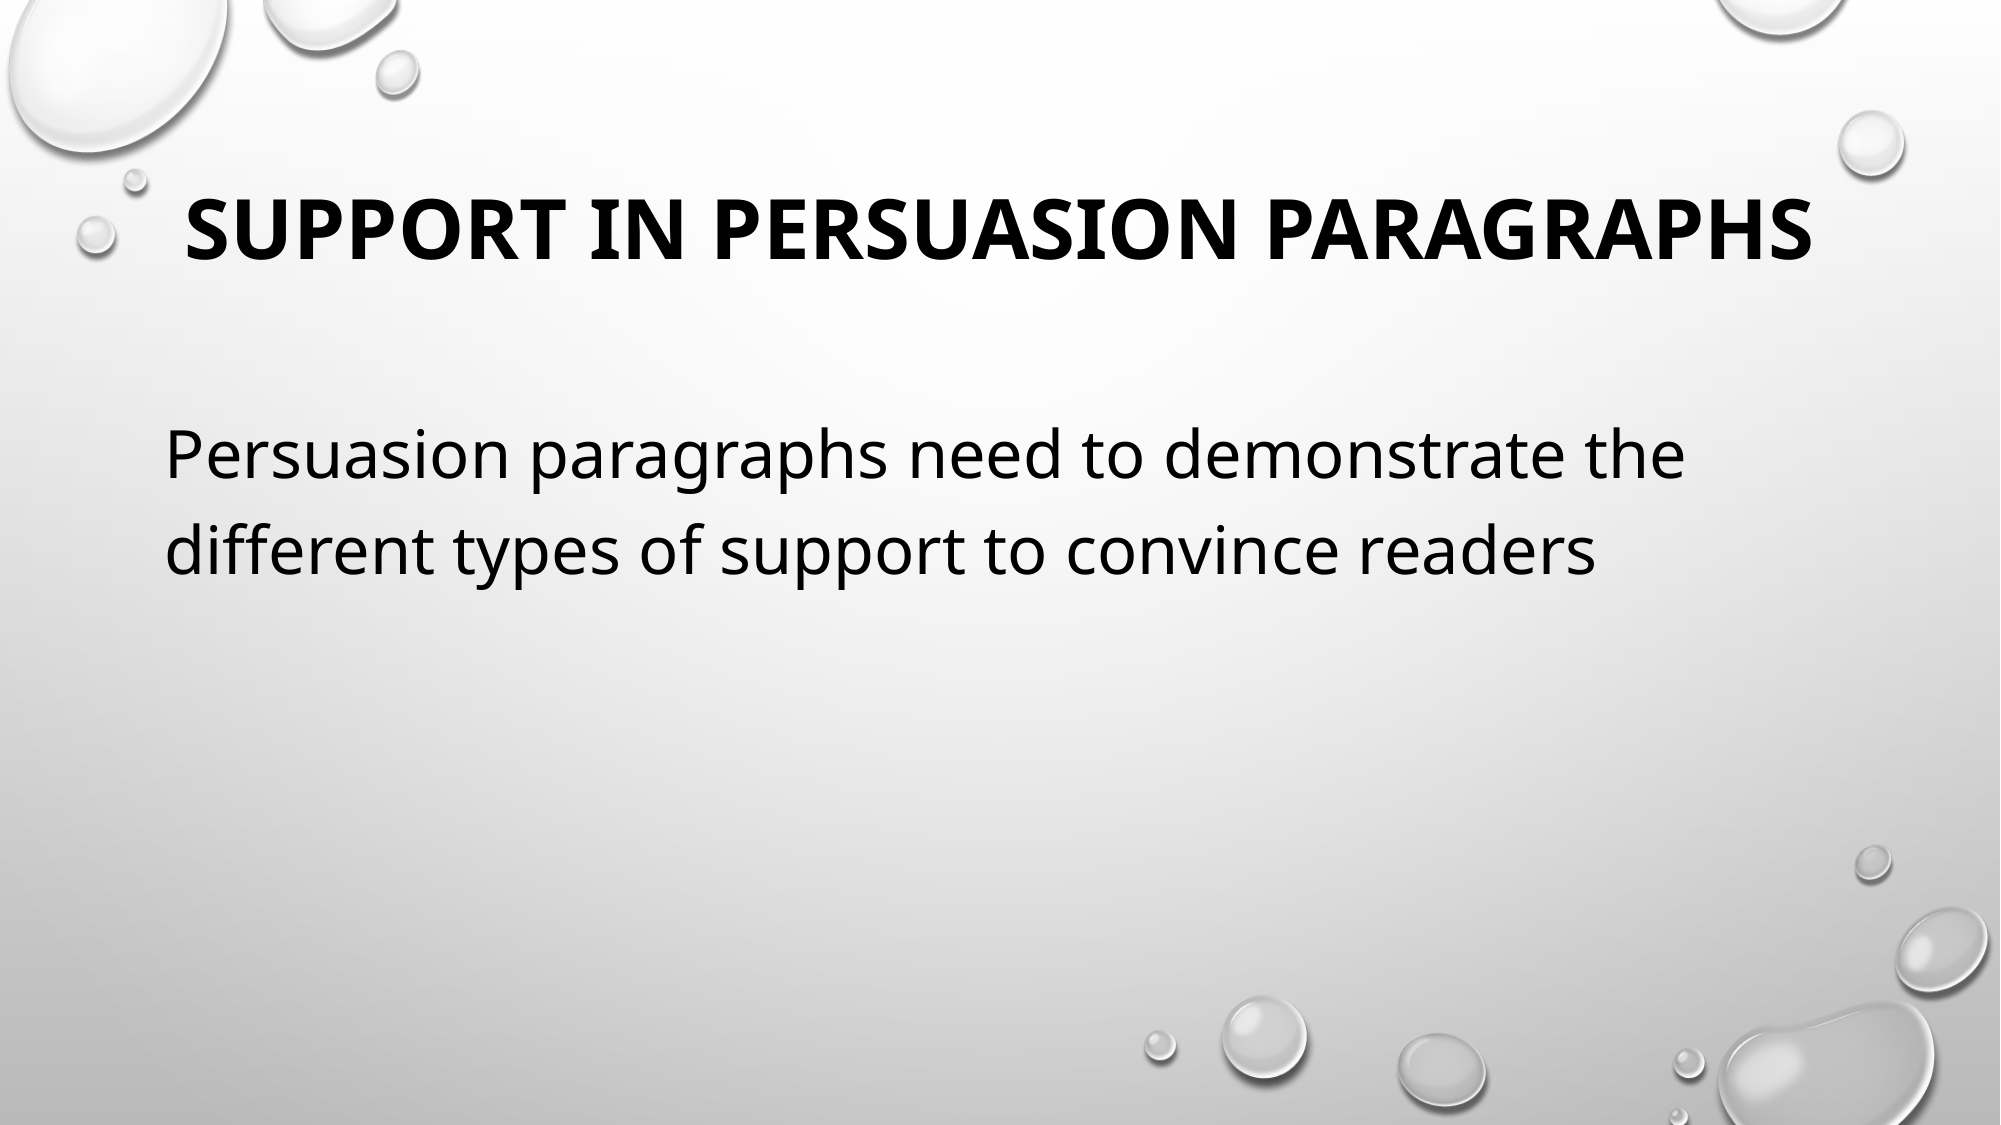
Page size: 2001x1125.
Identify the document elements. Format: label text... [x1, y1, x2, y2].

picture [0, 0, 2000, 1125]
list Persuasion paragraphs need to demonstrate the different types of support to convince readers [149, 388, 1850, 950]
title Support in Persuasion Paragraphs [149, 101, 1851, 364]
